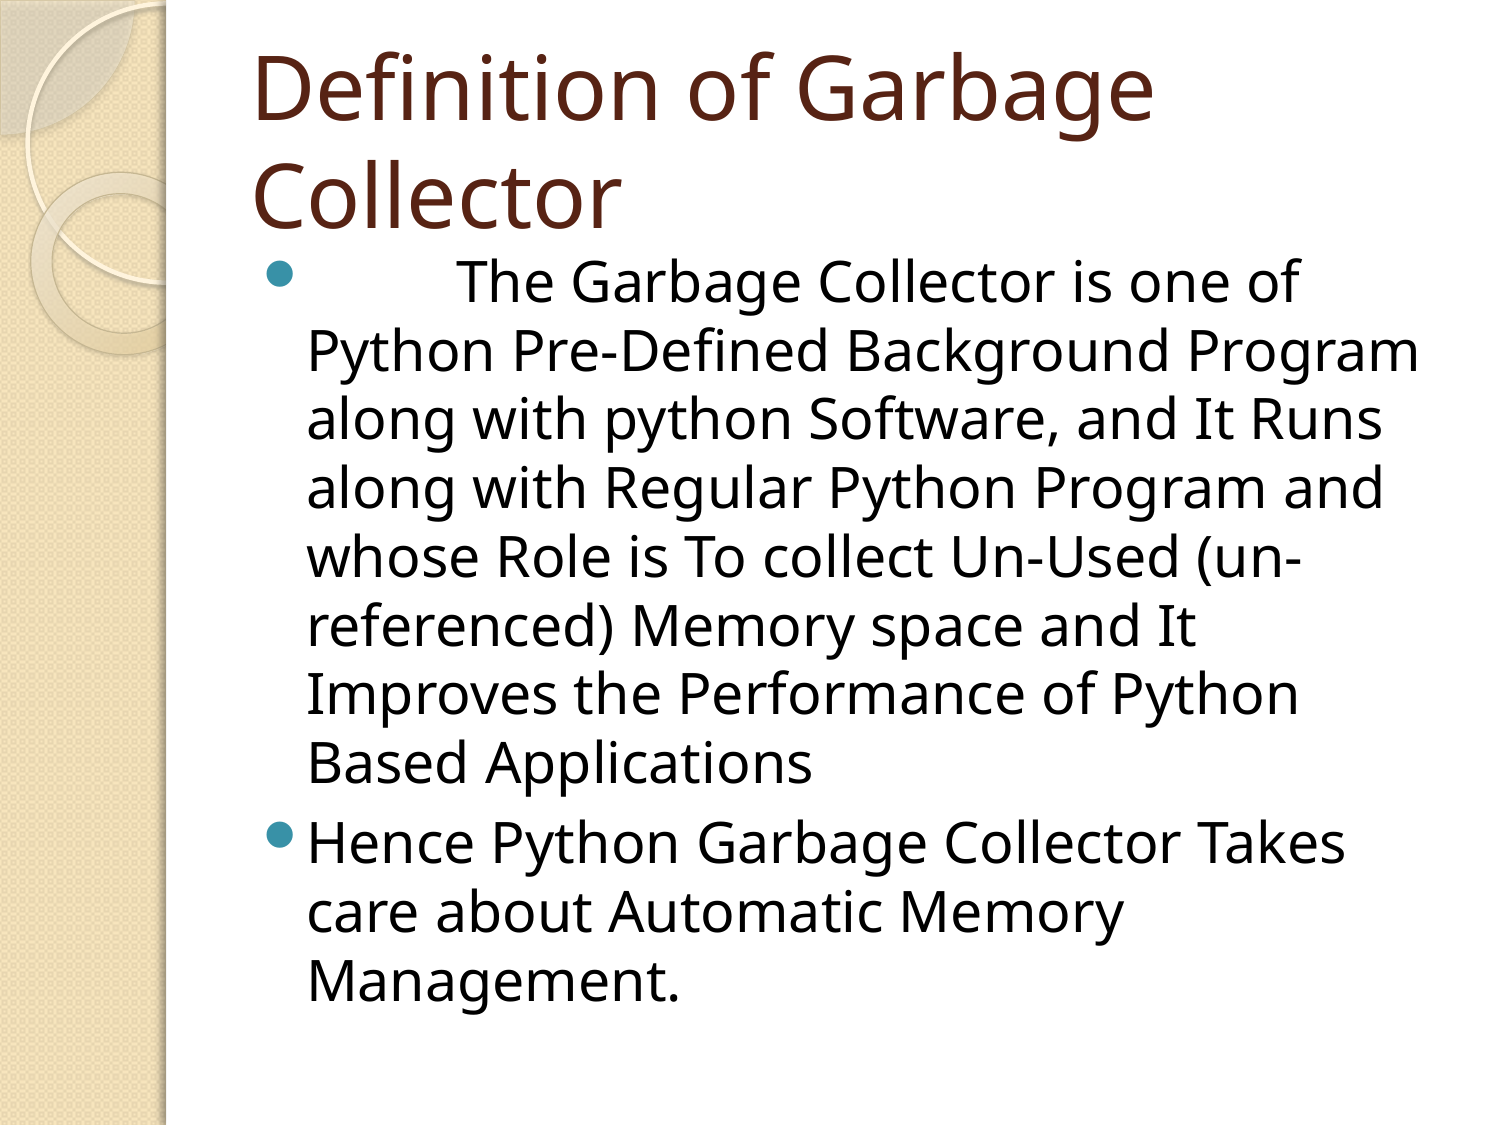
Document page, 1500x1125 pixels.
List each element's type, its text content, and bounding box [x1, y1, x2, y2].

title Definition of Garbage Collector [235, 45, 1466, 233]
list The Garbage Collector is one of Python Pre-Defined Background Program along with python Software, and It Runs along with Regular Python Program and whose Role is To collect Un-Used (un-referenced) Memory space and It Improves the Performance of Python Based Applications Hence Python Garbage Collector Takes care about Automatic Memory Management. [235, 237, 1466, 1025]
